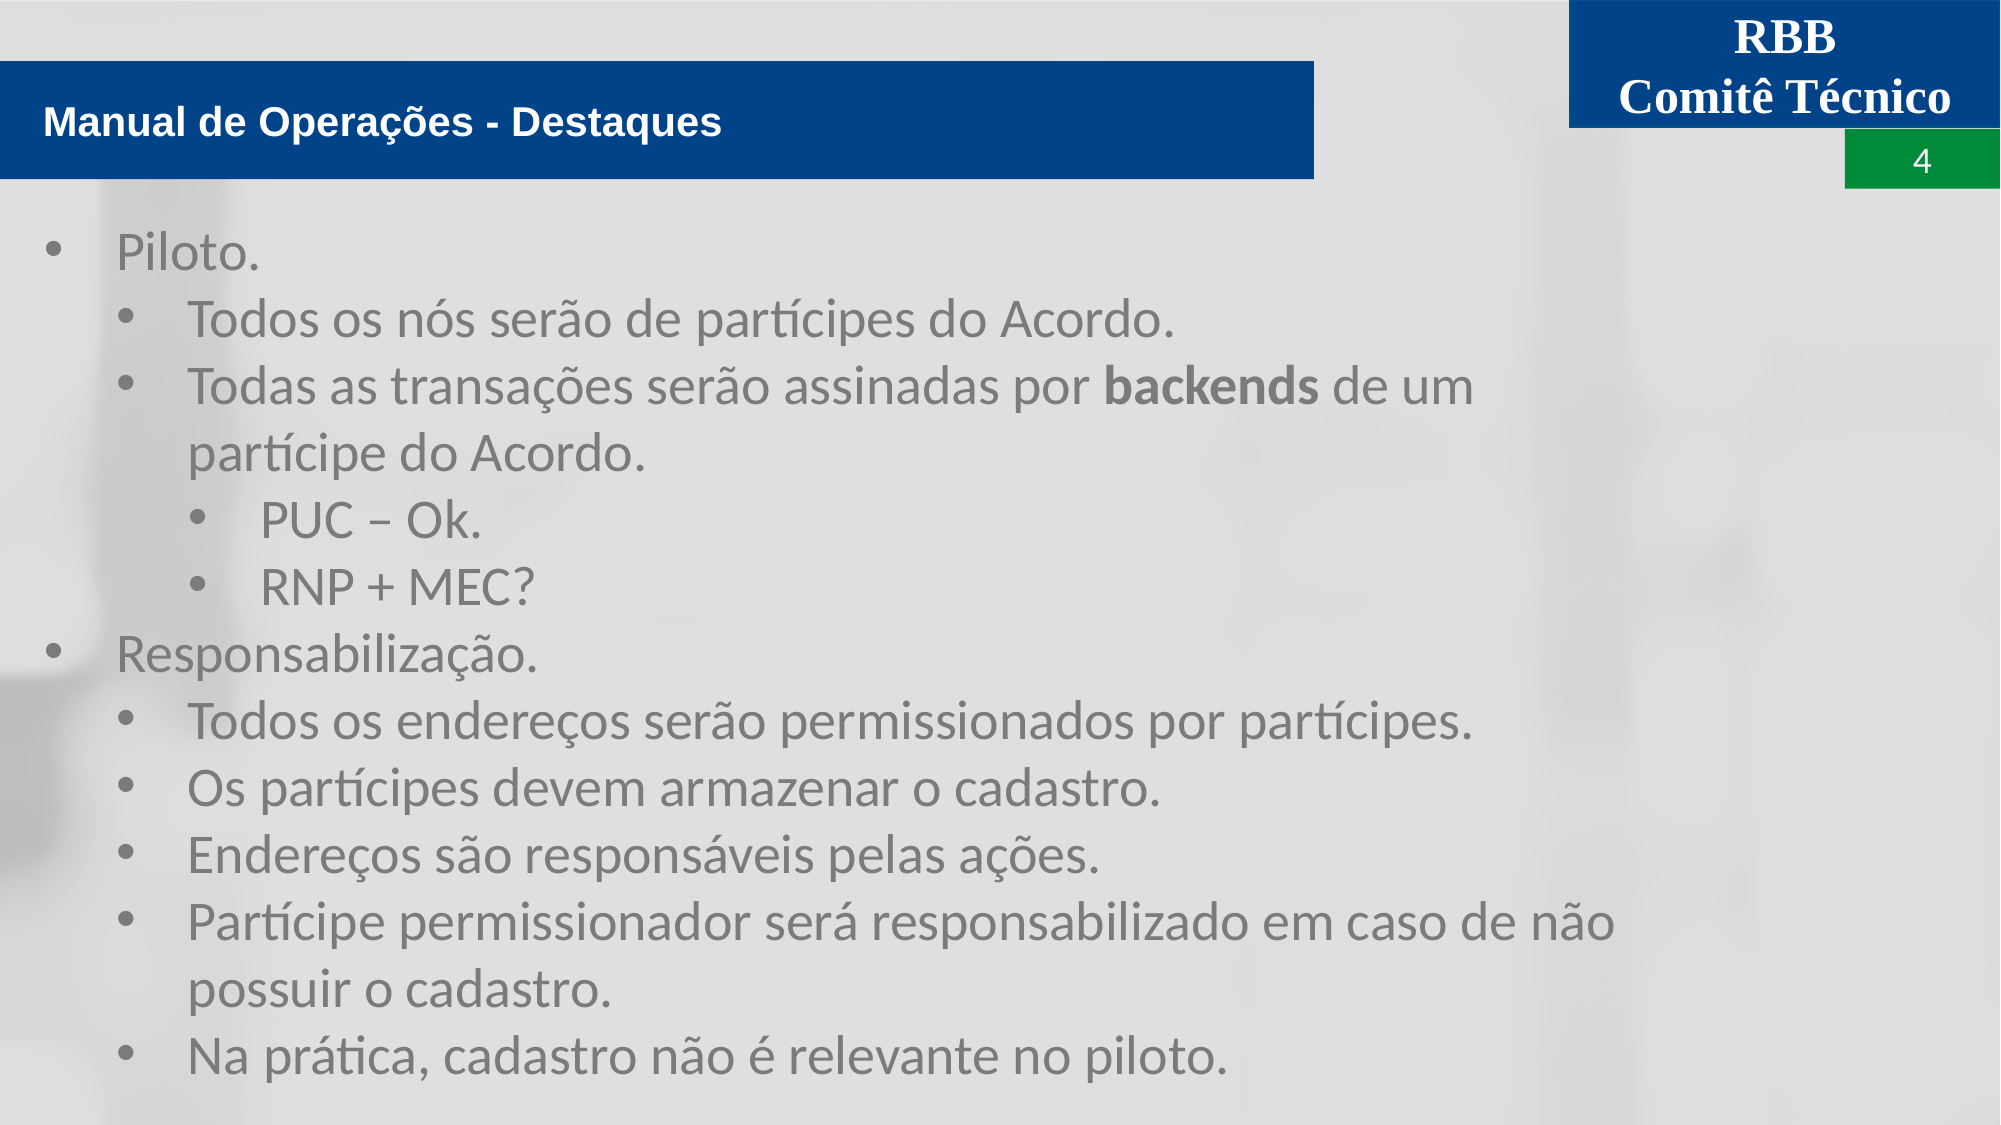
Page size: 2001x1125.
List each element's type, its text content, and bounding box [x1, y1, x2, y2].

text_box Manual de Operações - Destaques [31, 89, 735, 151]
text_box [0, 60, 1315, 180]
text_box Piloto. Todos os nós serão de partícipes do Acordo. Todas as transações serão assinadas por backends de um partícipe do Acordo. PUC – Ok. RNP + MEC? Responsabilização. Todos os endereços serão permissionados por partícipes. Os partícipes devem armazenar o cadastro. Endereços são responsáveis pelas ações. Partícipe permissionador será responsabilizado em caso de não possuir o cadastro. Na prática, cadastro não é relevante no piloto. [29, 207, 1658, 1096]
